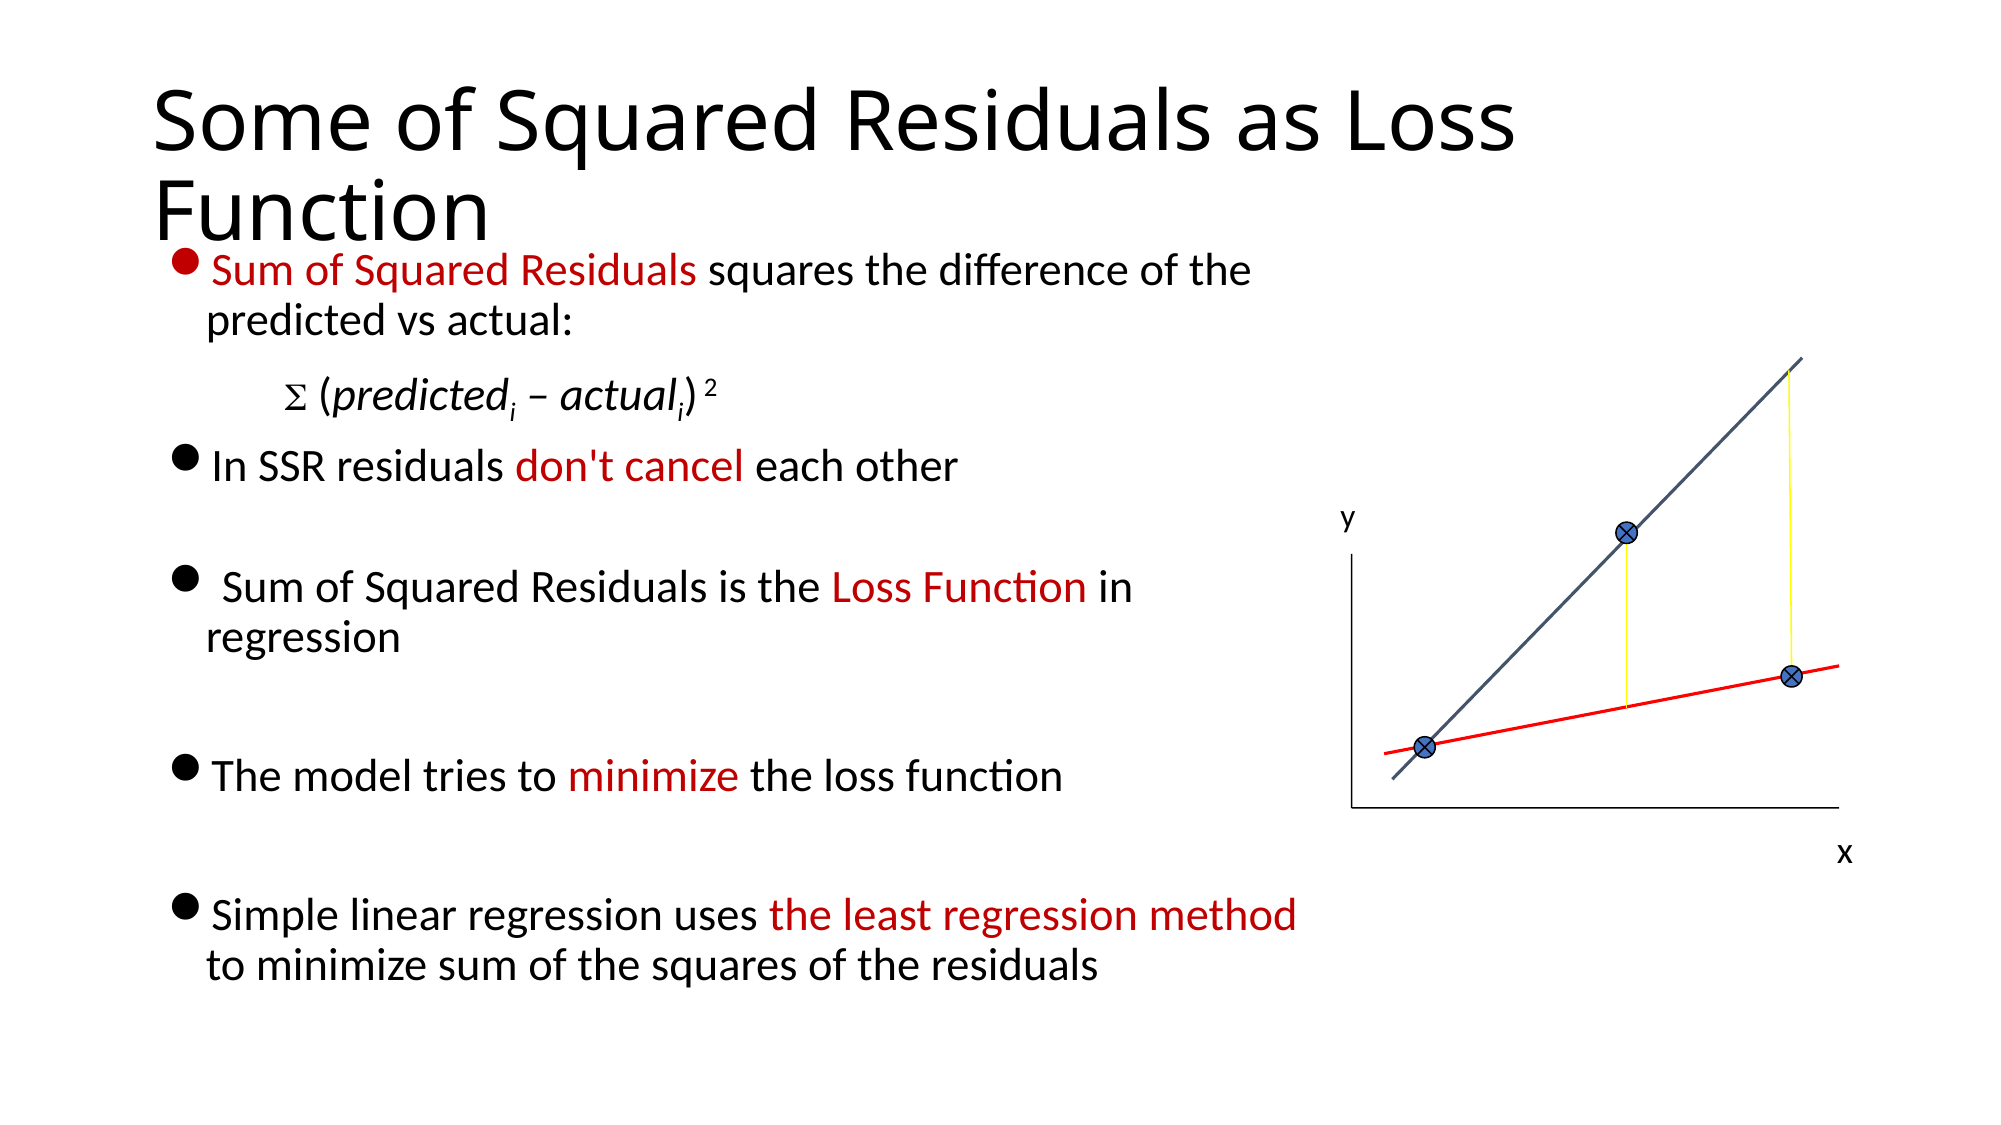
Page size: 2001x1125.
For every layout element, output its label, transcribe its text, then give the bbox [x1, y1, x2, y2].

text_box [1325, 357, 1938, 880]
list Sum of Squared Residuals squares the difference of the predicted vs actual: S (predictedi – actuali) 2 In SSR residuals don't cancel each other Sum of Squared Residuals is the Loss Function in regression The model tries to minimize the loss function Simple linear regression uses the least regression method to minimize sum of the squares of the residuals [153, 237, 1341, 1000]
title Some of Squared Residuals as Loss Function [137, 59, 1863, 278]
